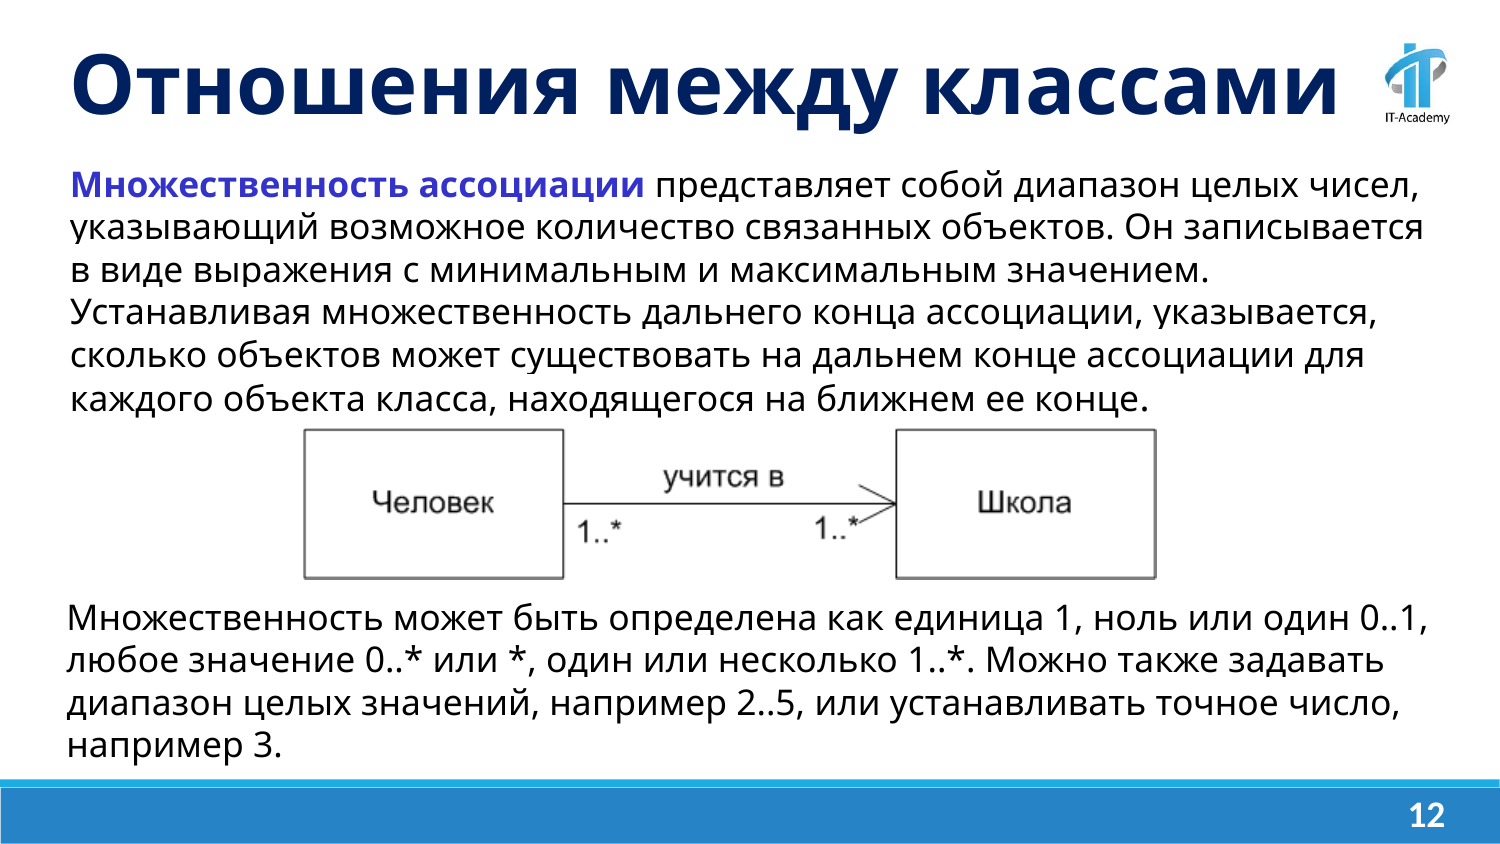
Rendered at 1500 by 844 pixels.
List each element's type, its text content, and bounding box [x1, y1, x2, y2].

text_box Множественность ассоциации представляет собой диапазон целых чисел, указывающий возможное количество связанных объектов. Он записывается в виде выражения с минимальным и максимальным значением. Устанавливая множественность дальнего конца ассоциации, указывается, сколько объектов может существовать на дальнем конце ассоциации для каждого объекта класса, находящегося на ближнем ее конце. [54, 146, 1463, 435]
picture [302, 428, 1157, 581]
text_box Отношения между классами [54, 16, 1405, 146]
text_box Множественность может быть определена как единица 1, ноль или один 0..1, любое значение 0..* или *, один или несколько 1..*. Можно также задавать диапазон целых значений, например 2..5, или устанавливать точное число, например 3. [51, 579, 1466, 781]
text_box ‹#› [1390, 782, 1463, 827]
picture [1405, 35, 1461, 126]
